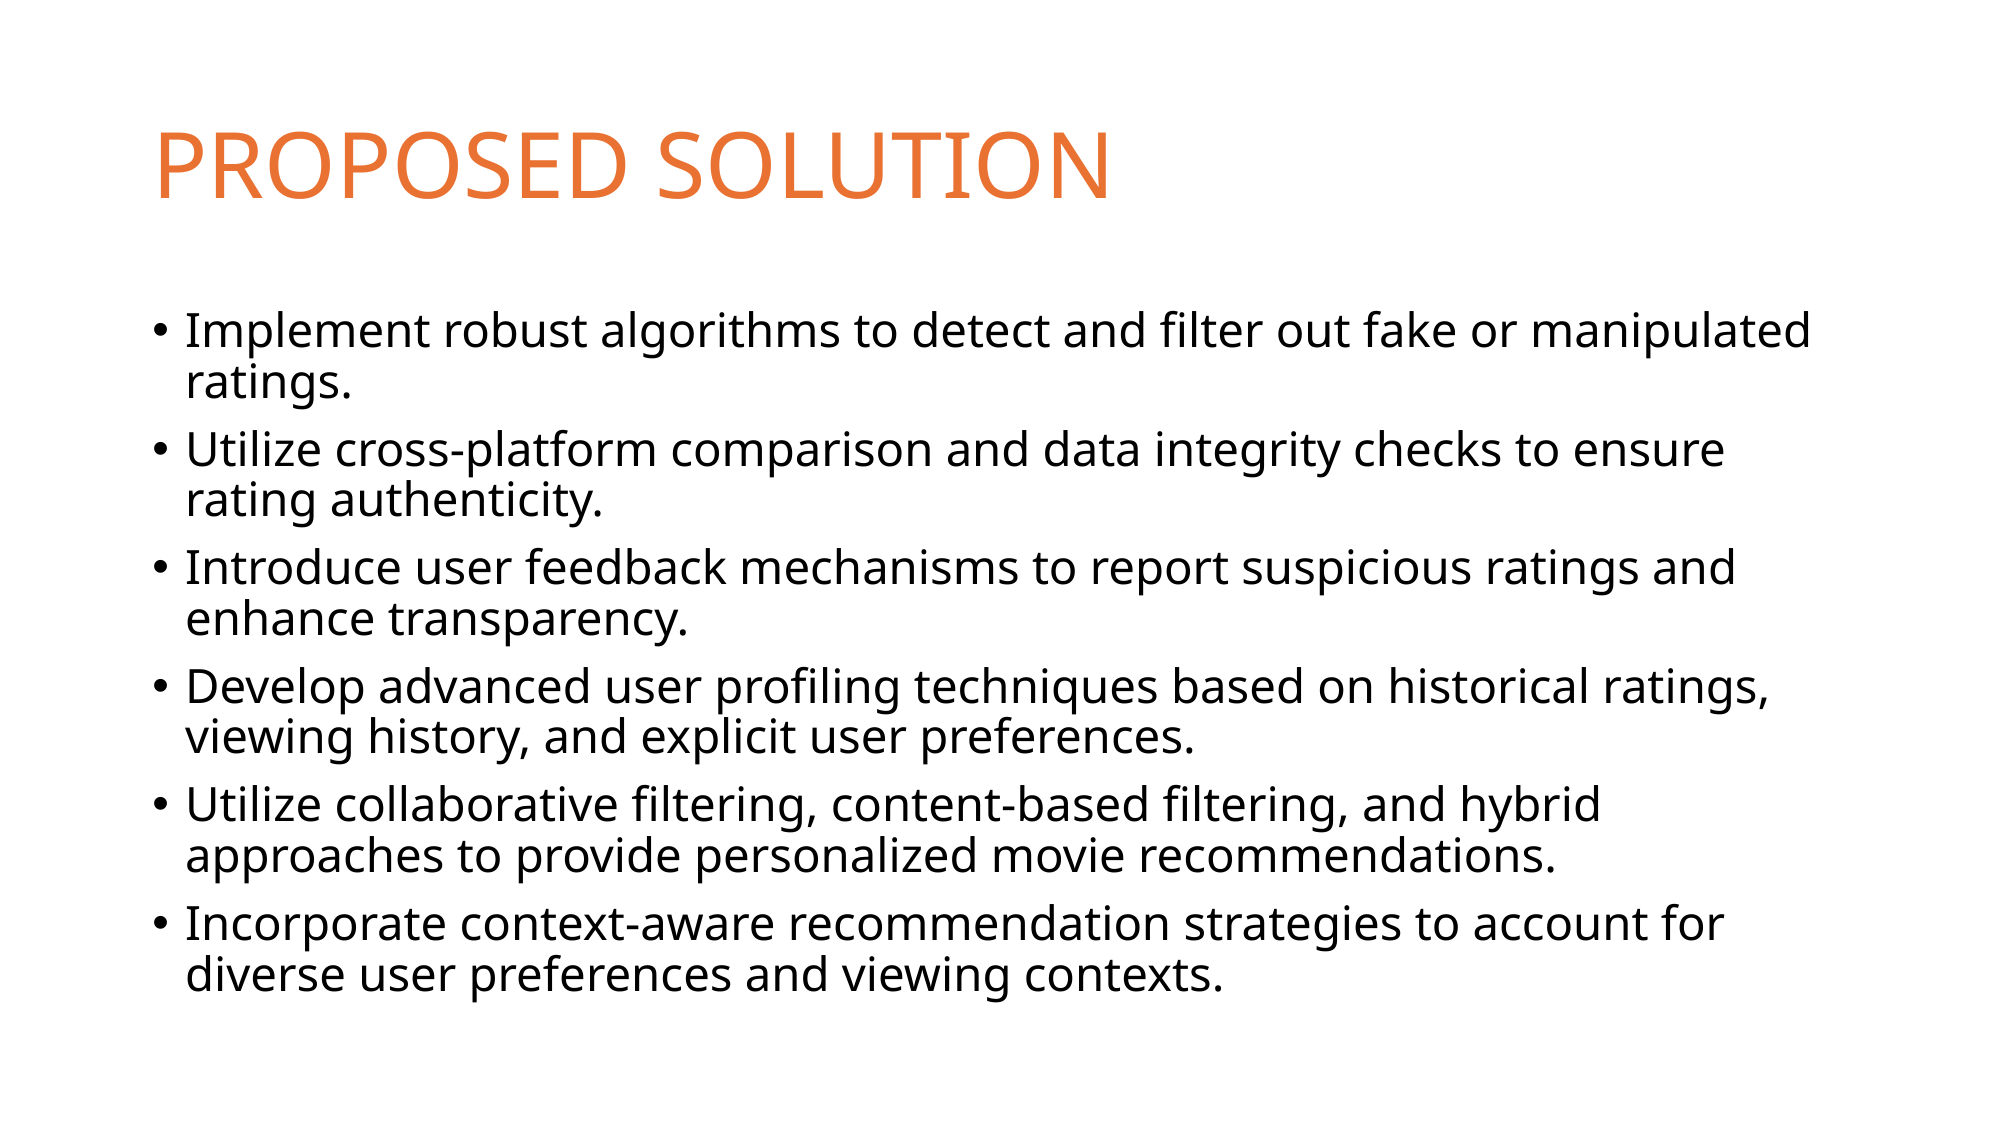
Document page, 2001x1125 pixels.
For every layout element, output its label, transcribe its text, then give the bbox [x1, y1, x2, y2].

title PROPOSED SOLUTION [137, 59, 1863, 278]
list Implement robust algorithms to detect and filter out fake or manipulated ratings. Utilize cross-platform comparison and data integrity checks to ensure rating authenticity. Introduce user feedback mechanisms to report suspicious ratings and enhance transparency. Develop advanced user profiling techniques based on historical ratings, viewing history, and explicit user preferences. Utilize collaborative filtering, content-based filtering, and hybrid approaches to provide personalized movie recommendations. Incorporate context-aware recommendation strategies to account for diverse user preferences and viewing contexts. [137, 299, 1863, 1014]
